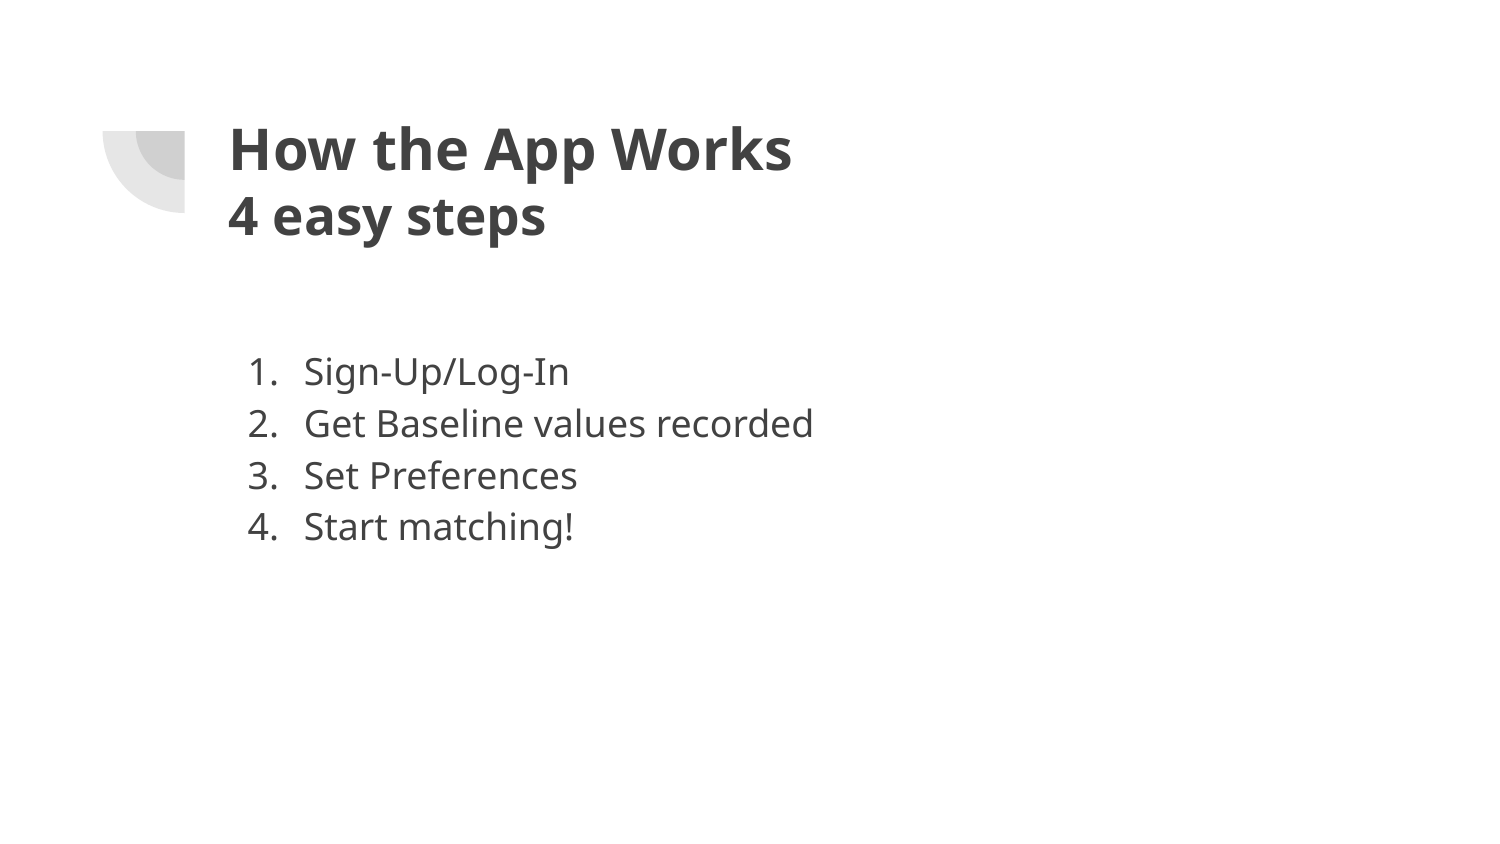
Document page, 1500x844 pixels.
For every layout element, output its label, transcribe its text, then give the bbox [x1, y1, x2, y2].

list Sign-Up/Log-In Get Baseline values recorded Set Preferences Start matching! [213, 326, 1368, 744]
title How the App Works 4 easy steps [213, 98, 1368, 263]
